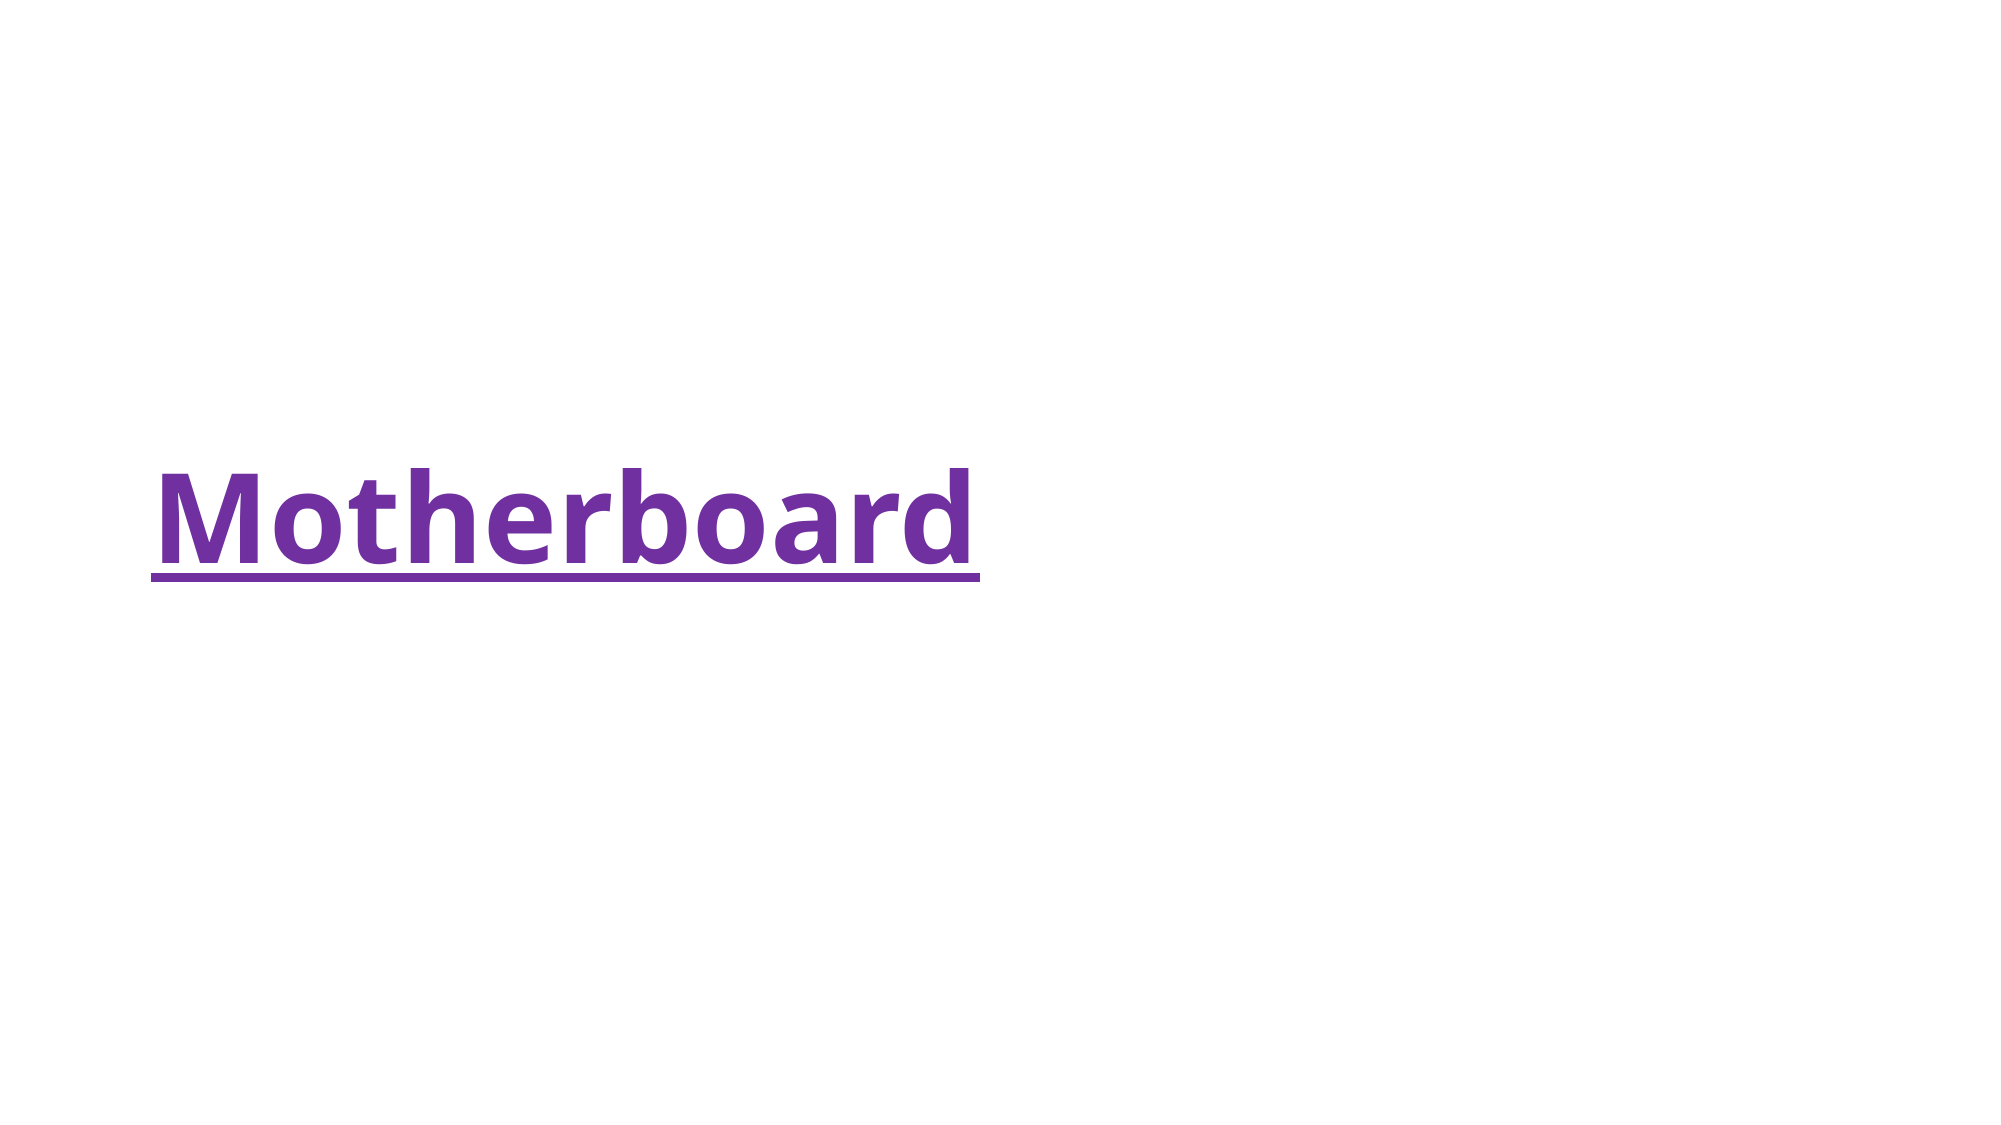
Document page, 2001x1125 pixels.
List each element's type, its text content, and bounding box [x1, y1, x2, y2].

title Motherboard [136, 280, 1862, 749]
